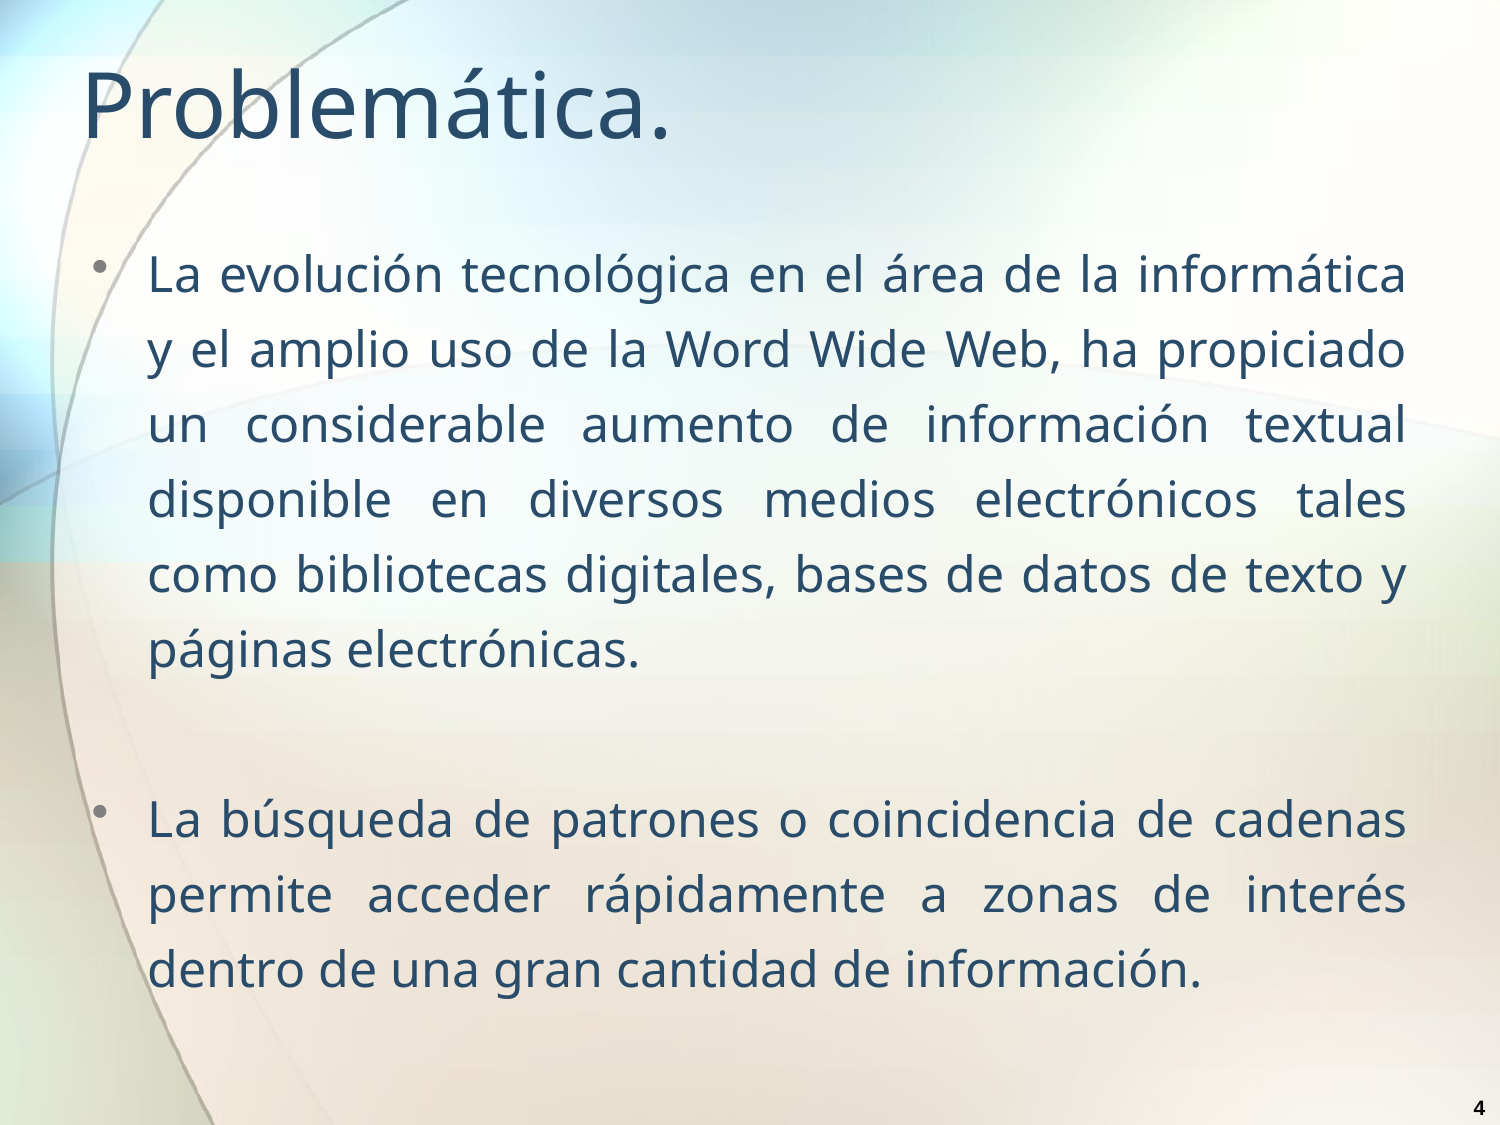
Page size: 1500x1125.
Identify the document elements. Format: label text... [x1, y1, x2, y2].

slide_number 4 [1187, 1087, 1500, 1125]
picture [0, 0, 1500, 1125]
title Problemática. [64, 54, 1378, 149]
list La evolución tecnológica en el área de la informática y el amplio uso de la Word Wide Web, ha propiciado un considerable aumento de información textual disponible en diversos medios electrónicos tales como bibliotecas digitales, bases de datos de texto y páginas electrónicas. La búsqueda de patrones o coincidencia de cadenas permite acceder rápidamente a zonas de interés dentro de una gran cantidad de información. [76, 219, 1424, 669]
